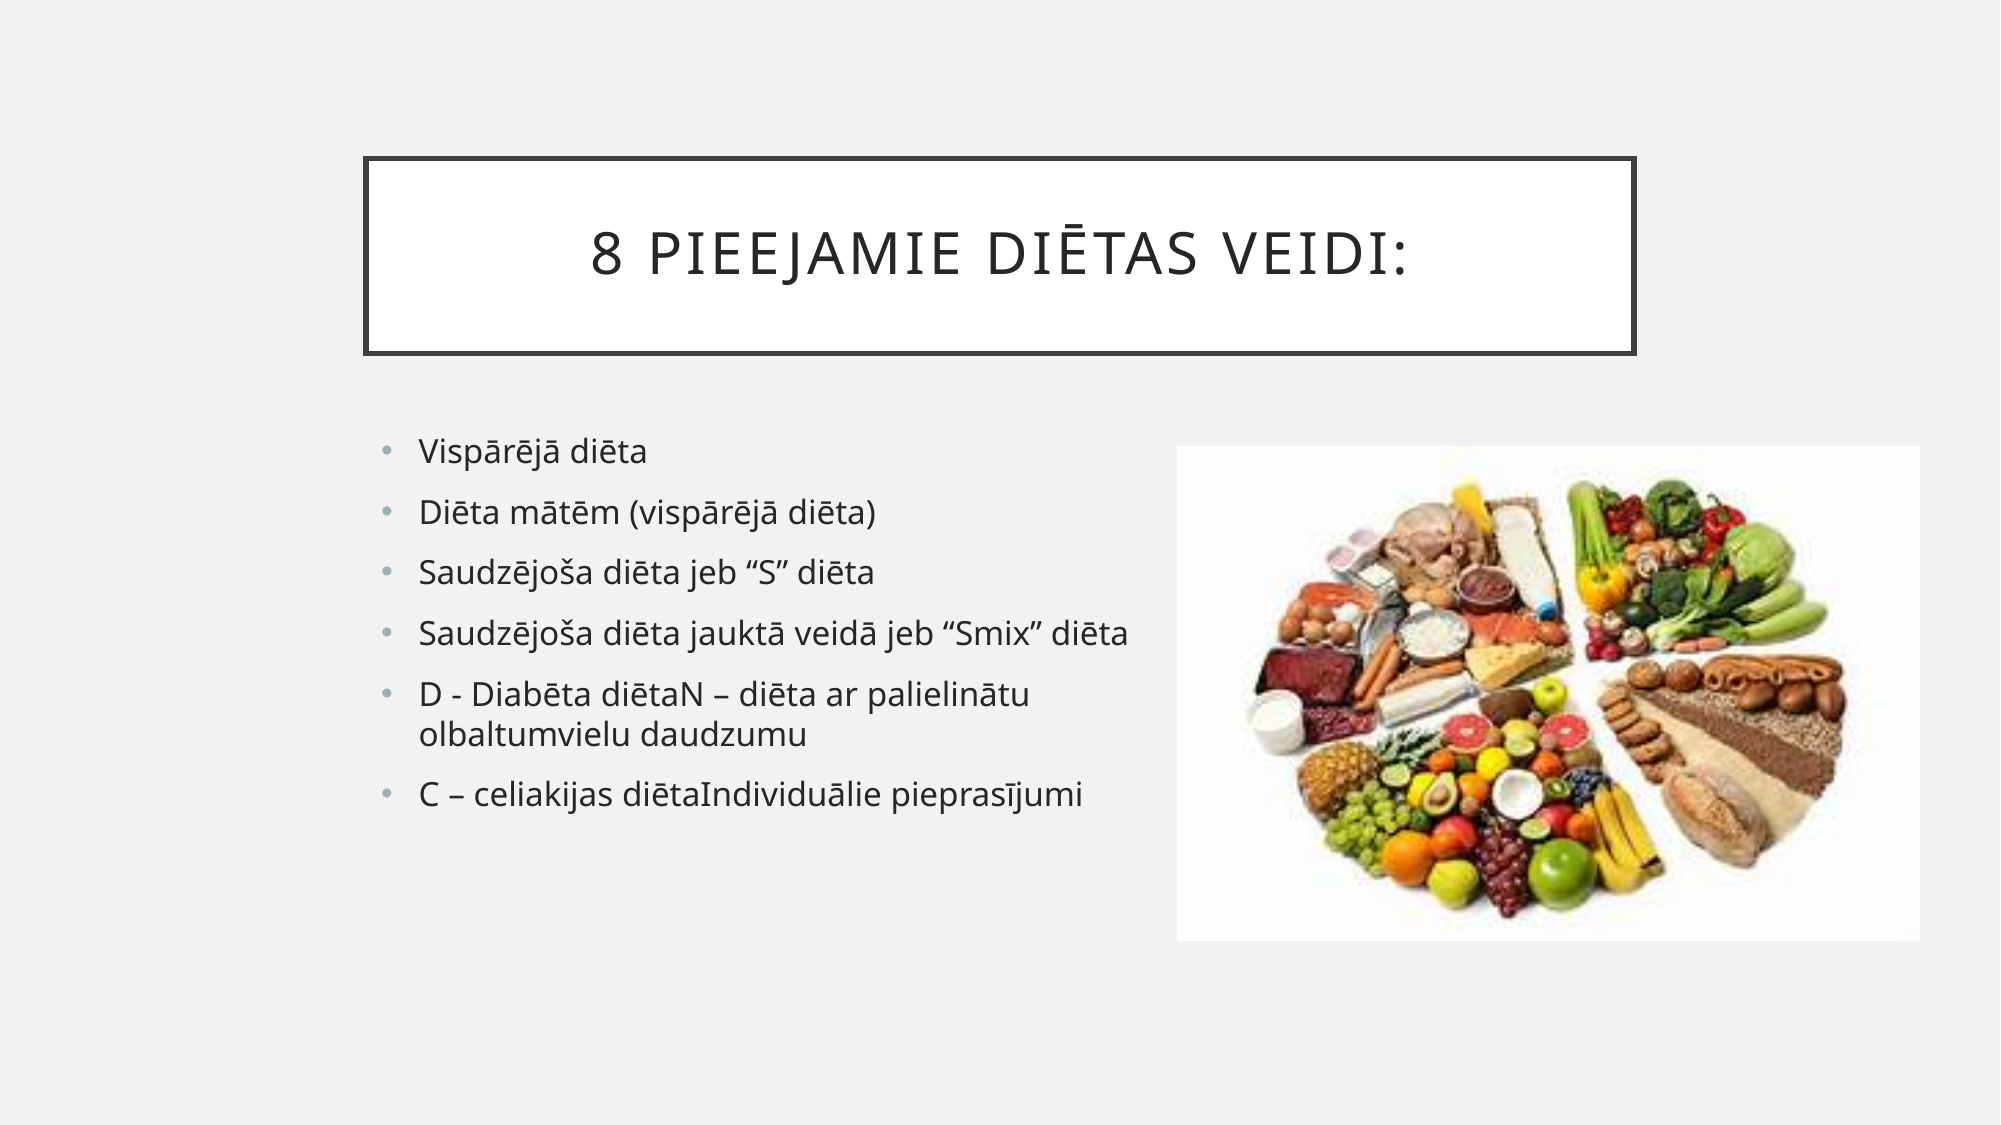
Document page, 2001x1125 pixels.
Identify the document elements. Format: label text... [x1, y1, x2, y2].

picture [1176, 446, 1920, 941]
list Vispārējā diēta Diēta mātēm (vispārējā diēta) Saudzējoša diēta jeb “S” diēta Saudzējoša diēta jauktā veidā jeb “Smix” diēta D - Diabēta diētaN – diēta ar palielinātu olbaltumvielu daudzumu C – celiakijas diētaIndividuālie pieprasījumi [366, 422, 1158, 967]
title 8 Pieejamie diētas veidi: [363, 156, 1637, 356]
